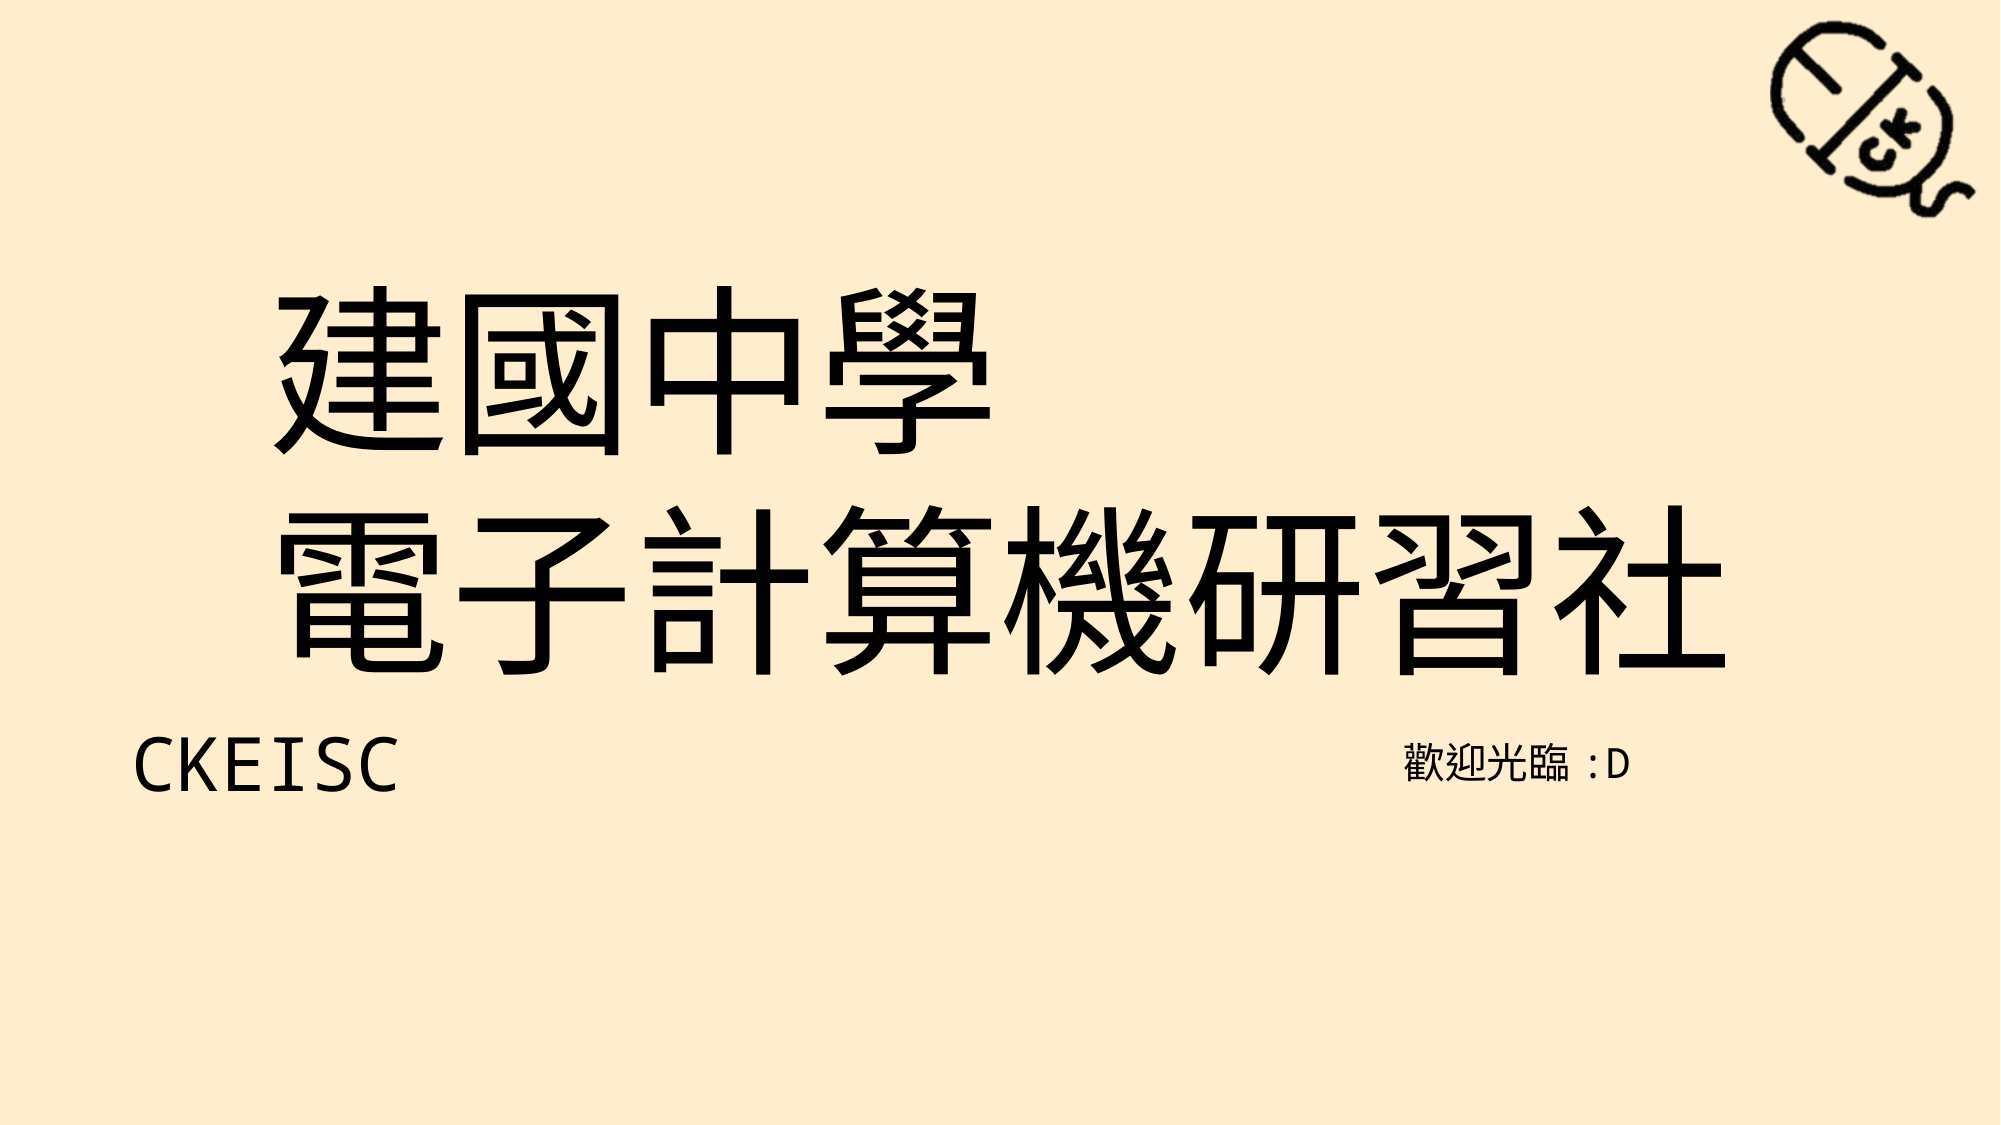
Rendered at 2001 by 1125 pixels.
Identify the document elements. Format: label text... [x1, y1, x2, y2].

text_box 歡迎光臨:D [1388, 729, 1646, 794]
picture [1753, 0, 2000, 247]
text_box 建國中學 電子計算機研習社 [252, 249, 1748, 705]
text_box CKEISC [116, 708, 417, 814]
